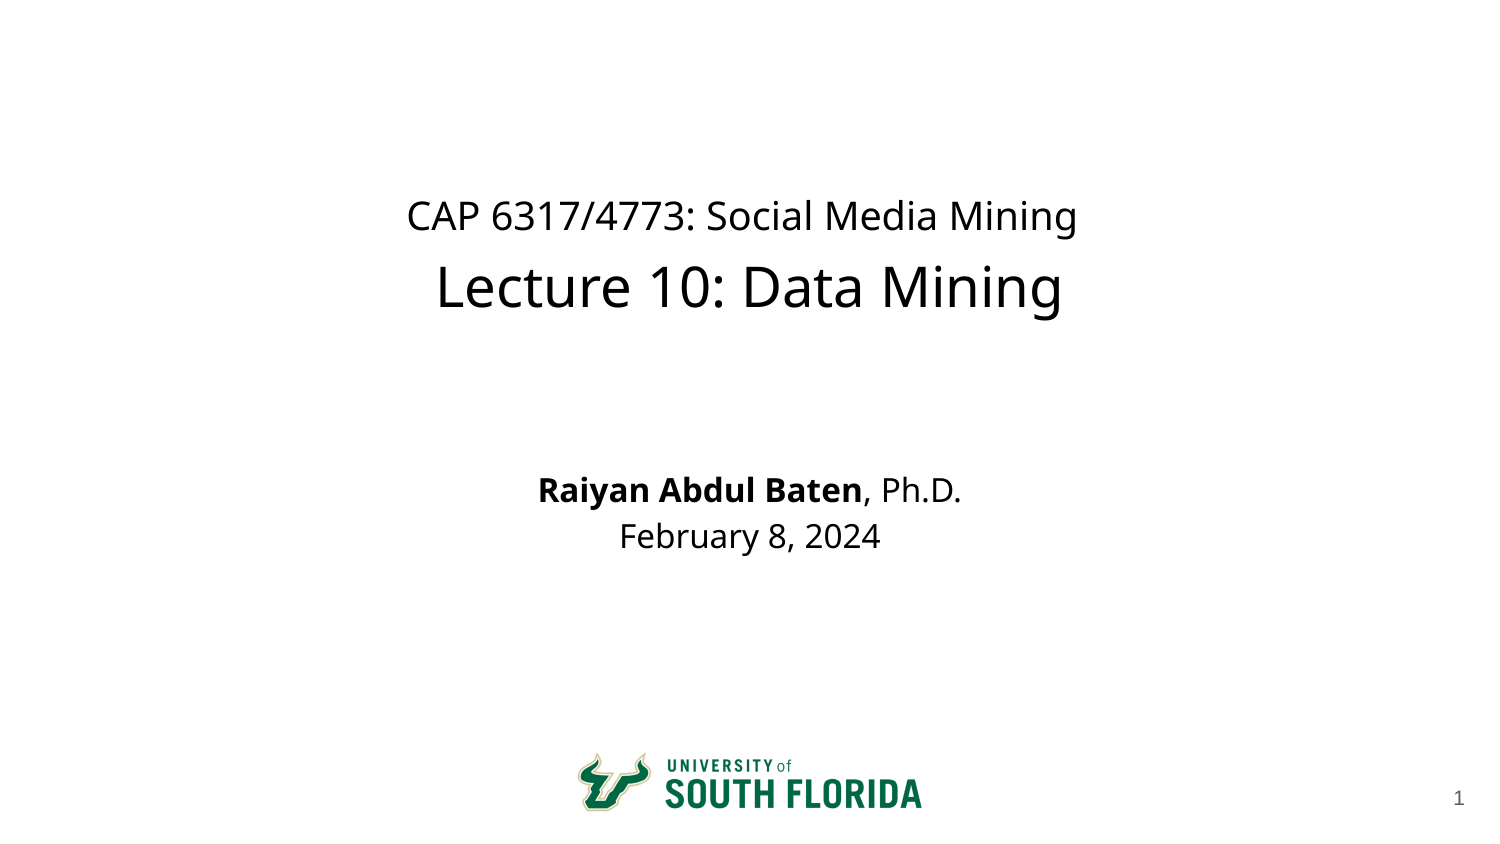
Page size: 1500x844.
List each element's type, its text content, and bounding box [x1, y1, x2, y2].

slide_number 1 [1389, 764, 1480, 830]
text_box Raiyan Abdul Baten, Ph.D. February 8, 2024 [159, 463, 1341, 602]
picture [576, 748, 924, 817]
title CAP 6317/4773: Social Media Mining Lecture 10: Data Mining [89, 205, 1411, 334]
